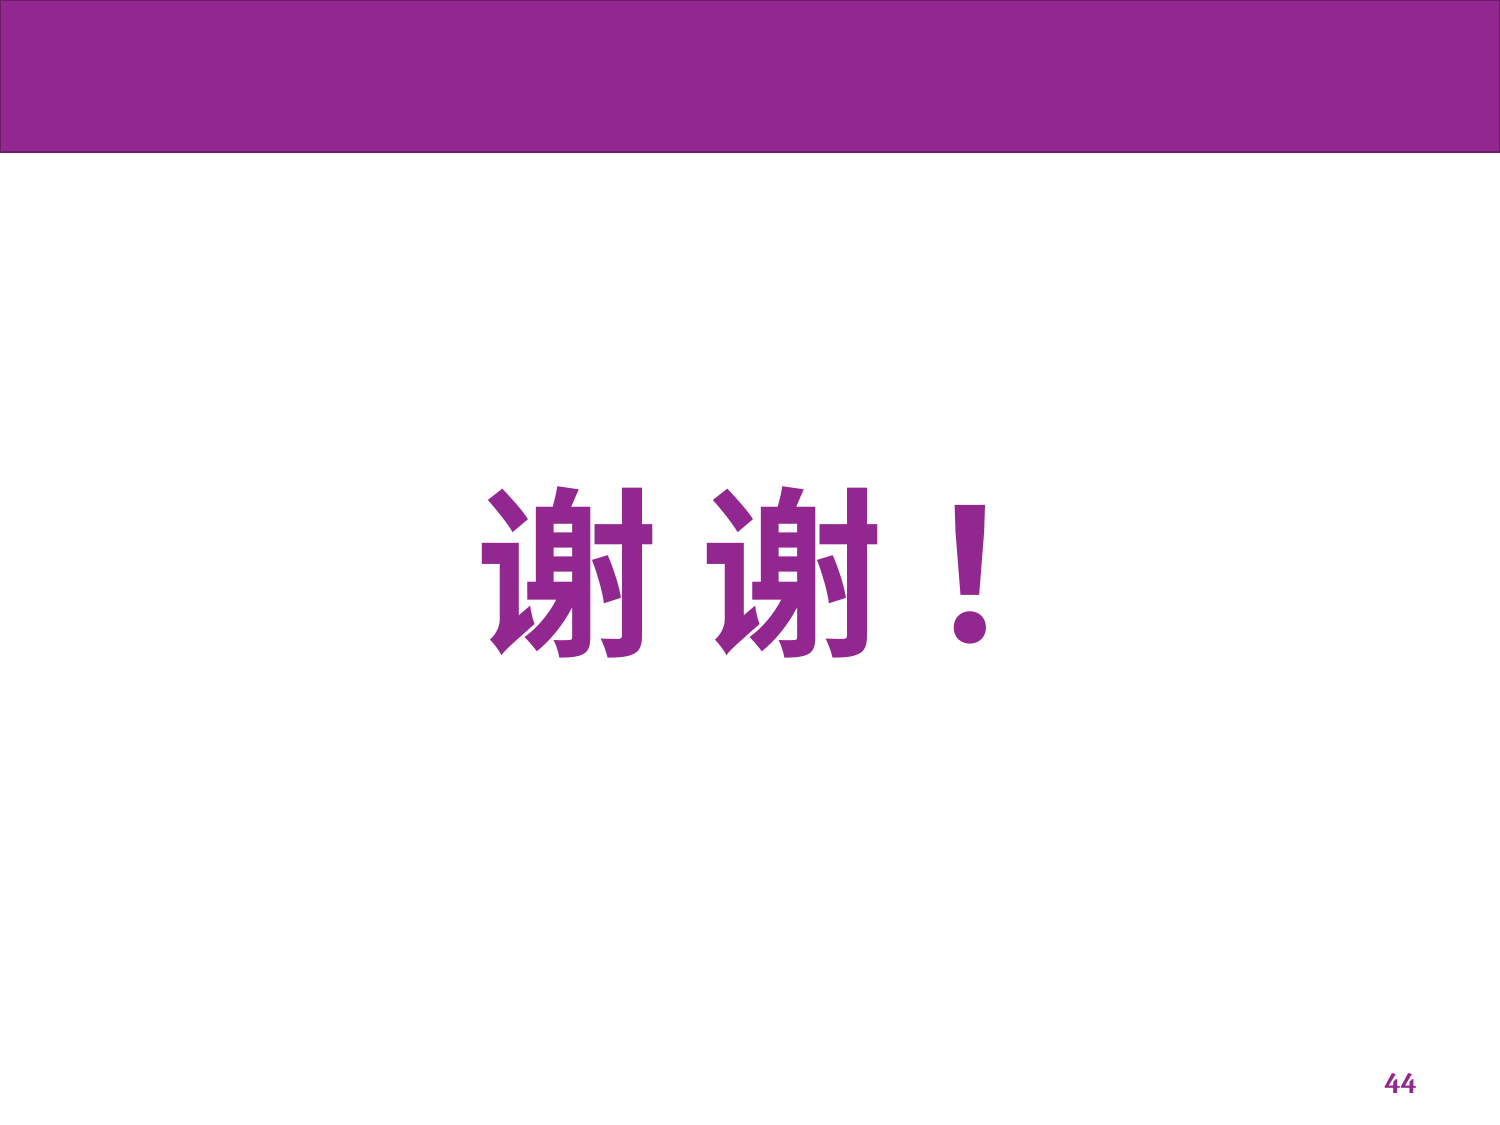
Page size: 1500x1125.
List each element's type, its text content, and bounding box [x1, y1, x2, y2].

slide_number 44 [1245, 1057, 1432, 1108]
list 谢 谢 ！ [218, 396, 1366, 856]
